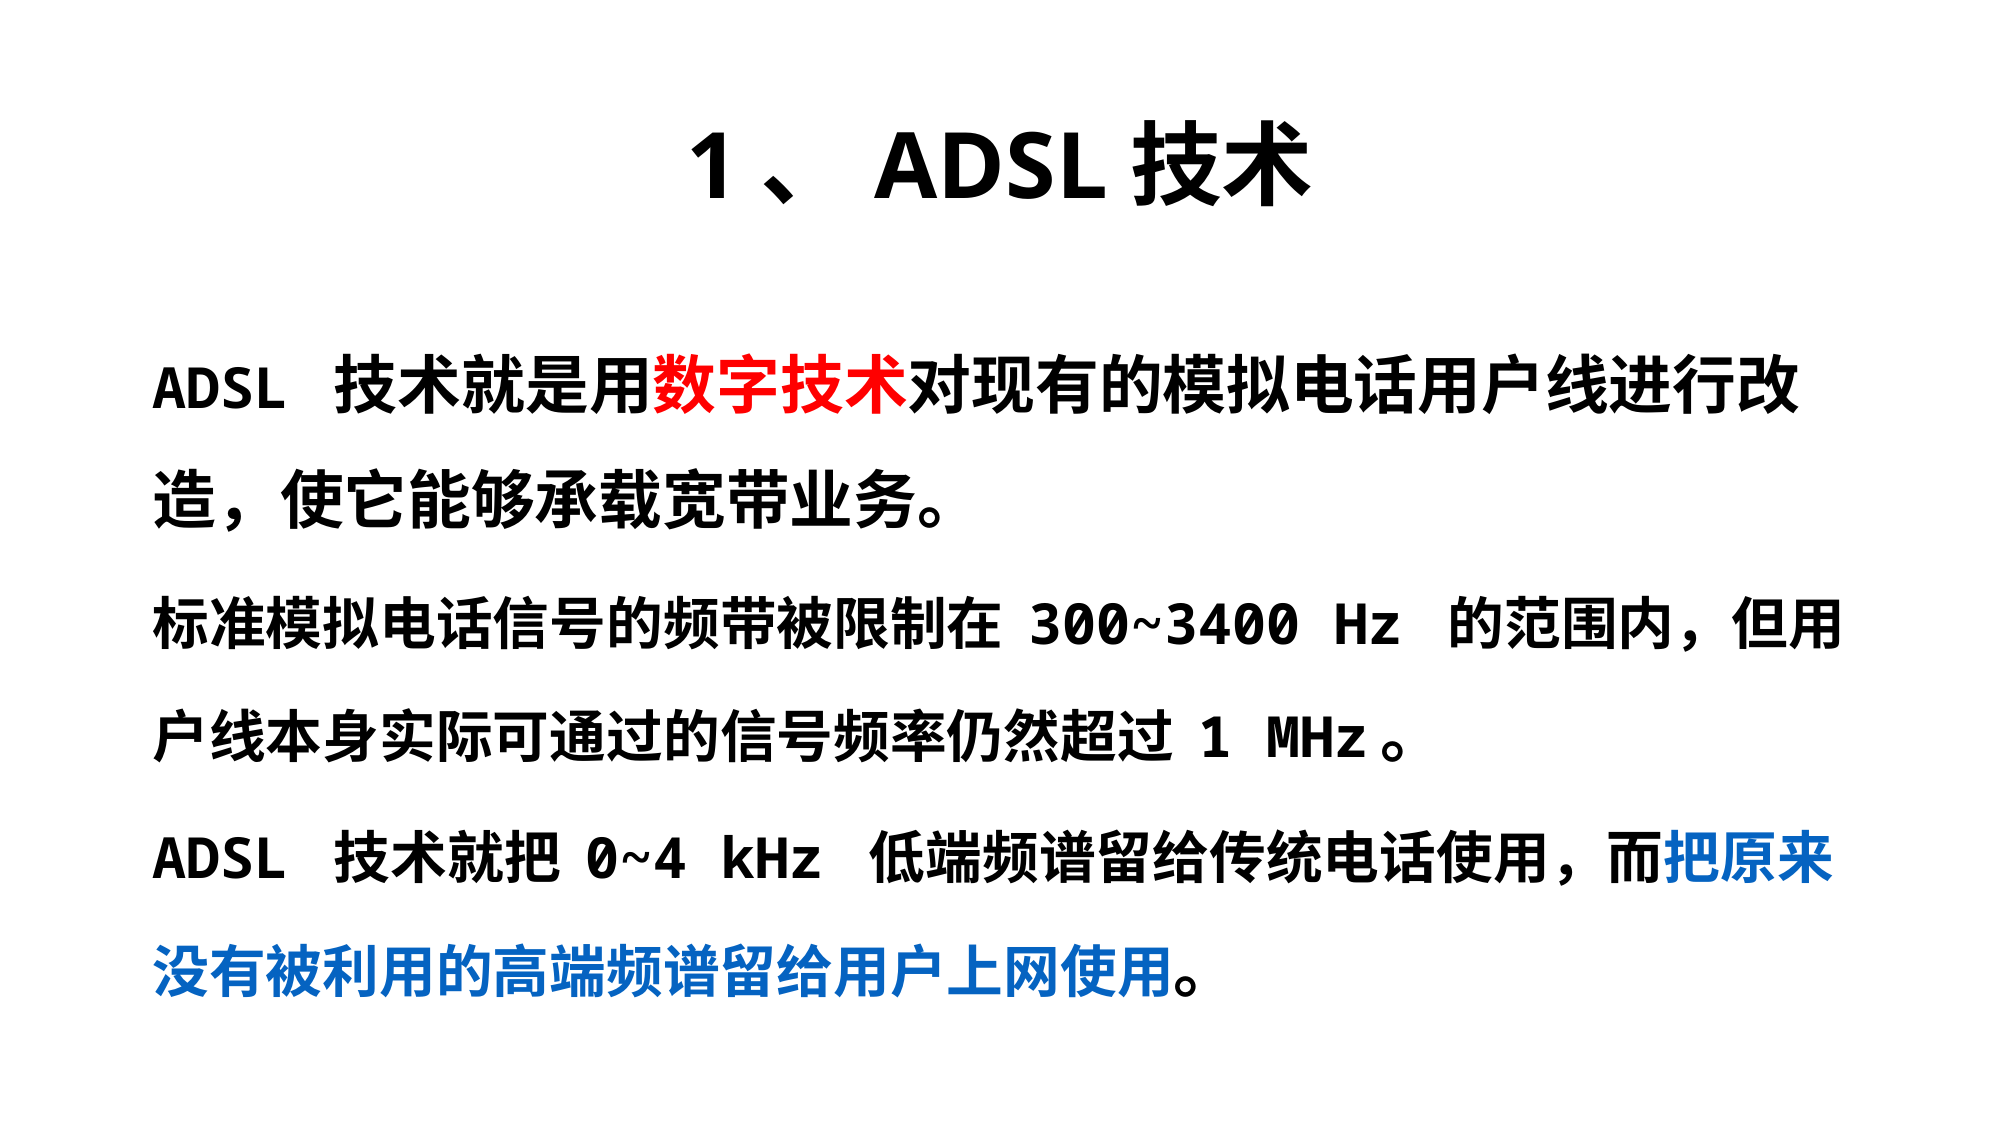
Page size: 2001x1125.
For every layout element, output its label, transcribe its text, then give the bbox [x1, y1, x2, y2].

title 1、ADSL技术 [137, 59, 1863, 278]
list ADSL 技术就是用数字技术对现有的模拟电话用户线进行改造，使它能够承载宽带业务。 标准模拟电话信号的频带被限制在 300~3400 Hz 的范围内，但用户线本身实际可通过的信号频率仍然超过 1 MHz。 ADSL 技术就把 0~4 kHz 低端频谱留给传统电话使用，而把原来没有被利用的高端频谱留给用户上网使用。 [137, 299, 1863, 1014]
